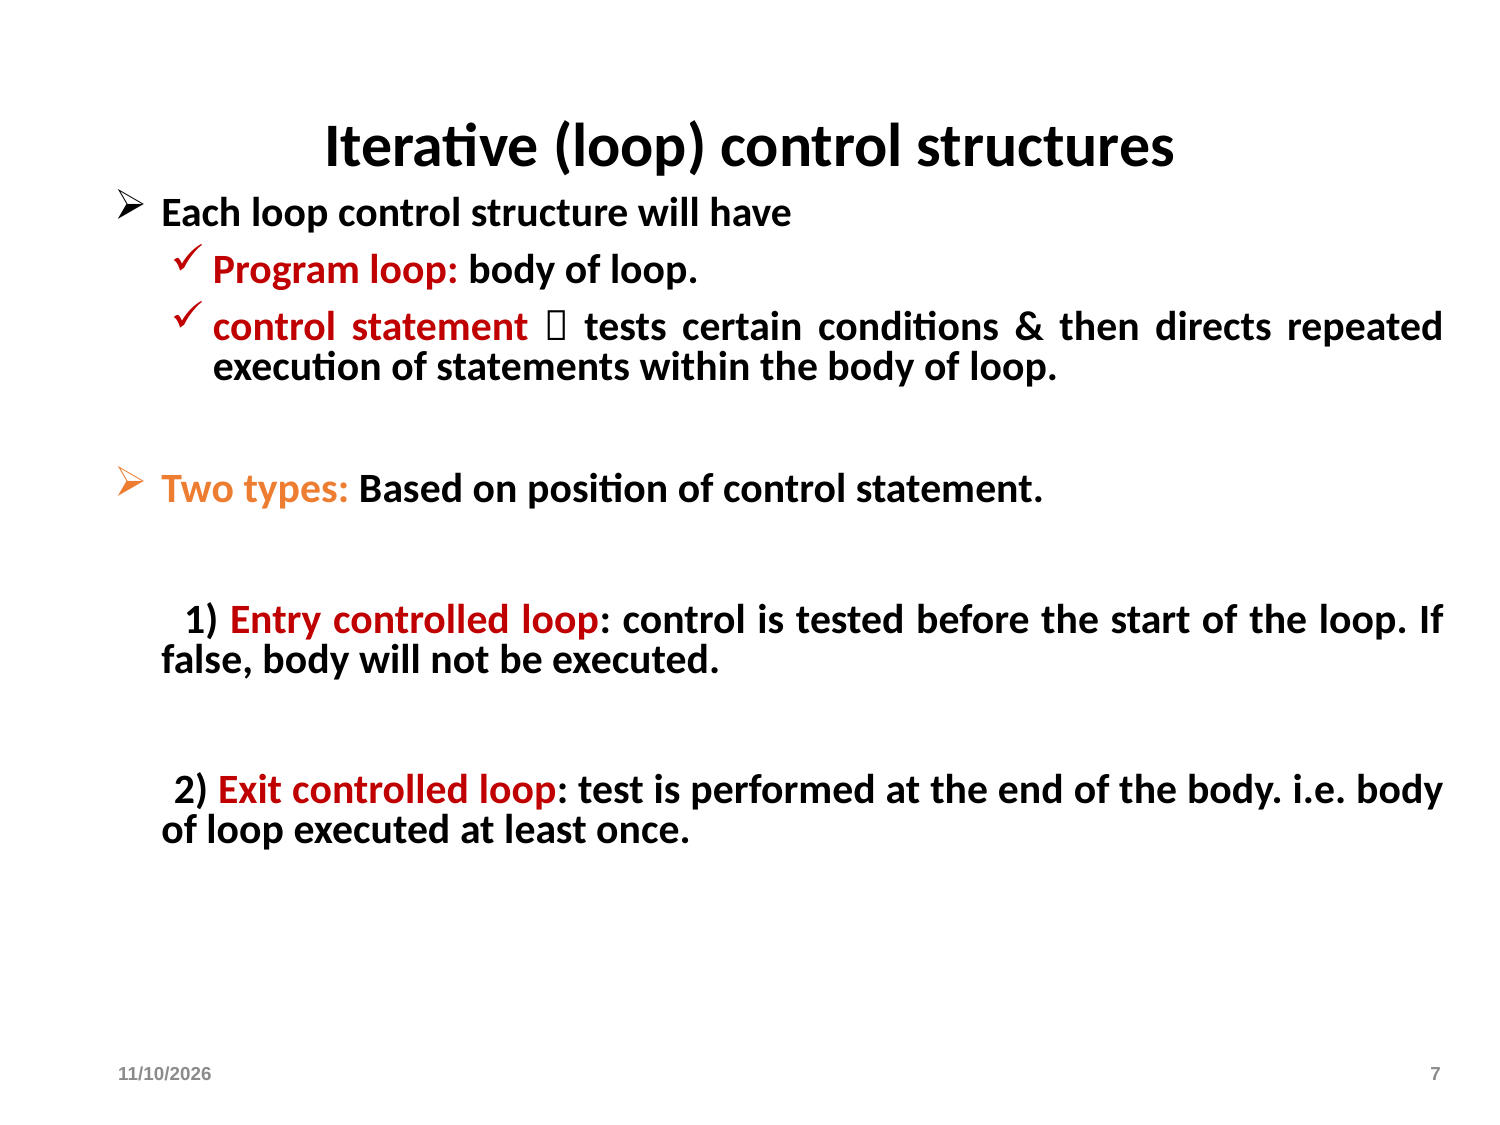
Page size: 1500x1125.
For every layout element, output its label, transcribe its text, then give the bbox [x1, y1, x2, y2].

list Each loop control structure will have Program loop: body of loop. control statement  tests certain conditions & then directs repeated execution of statements within the body of loop. Two types: Based on position of control statement. 1) Entry controlled loop: control is tested before the start of the loop. If false, body will not be executed. 2) Exit controlled loop: test is performed at the end of the body. i.e. body of loop executed at least once. [103, 188, 1456, 1014]
slide_number 7 [1396, 1042, 1456, 1103]
title Iterative (loop) control structures [308, 104, 1191, 188]
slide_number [103, 1042, 246, 1103]
